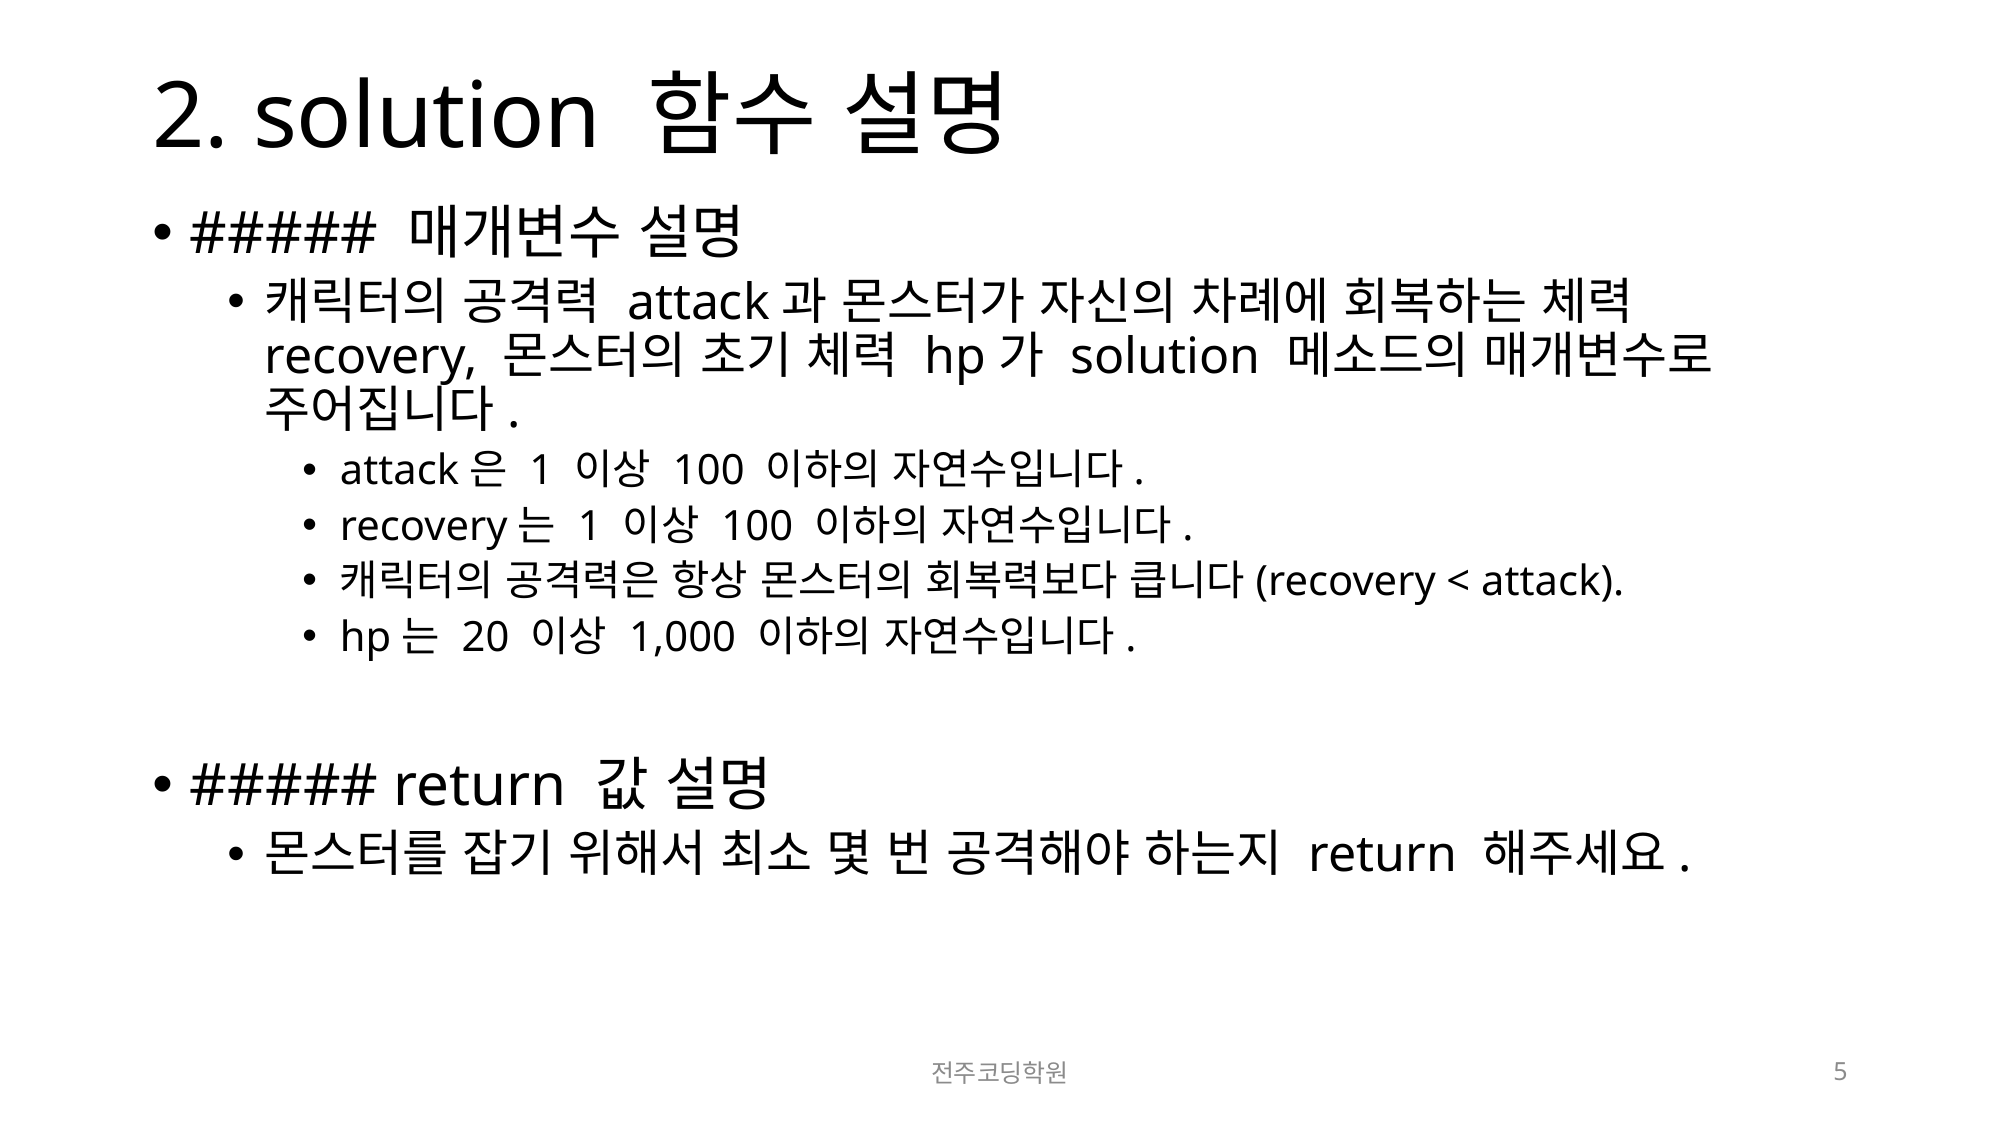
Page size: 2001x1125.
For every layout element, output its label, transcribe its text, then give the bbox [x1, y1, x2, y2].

footer 전주코딩학원 [662, 1042, 1338, 1103]
slide_number 5 [1412, 1042, 1863, 1103]
title 2. solution 함수 설명 [137, 8, 1863, 195]
list ##### 매개변수 설명 캐릭터의 공격력 attack과 몬스터가 자신의 차례에 회복하는 체력 recovery, 몬스터의 초기 체력 hp가 solution 메소드의 매개변수로 주어집니다. attack은 1 이상 100 이하의 자연수입니다. recovery는 1 이상 100 이하의 자연수입니다. 캐릭터의 공격력은 항상 몬스터의 회복력보다 큽니다(recovery < attack). hp는 20 이상 1,000 이하의 자연수입니다. ##### return 값 설명 몬스터를 잡기 위해서 최소 몇 번 공격해야 하는지 return 해주세요. [137, 195, 1863, 942]
